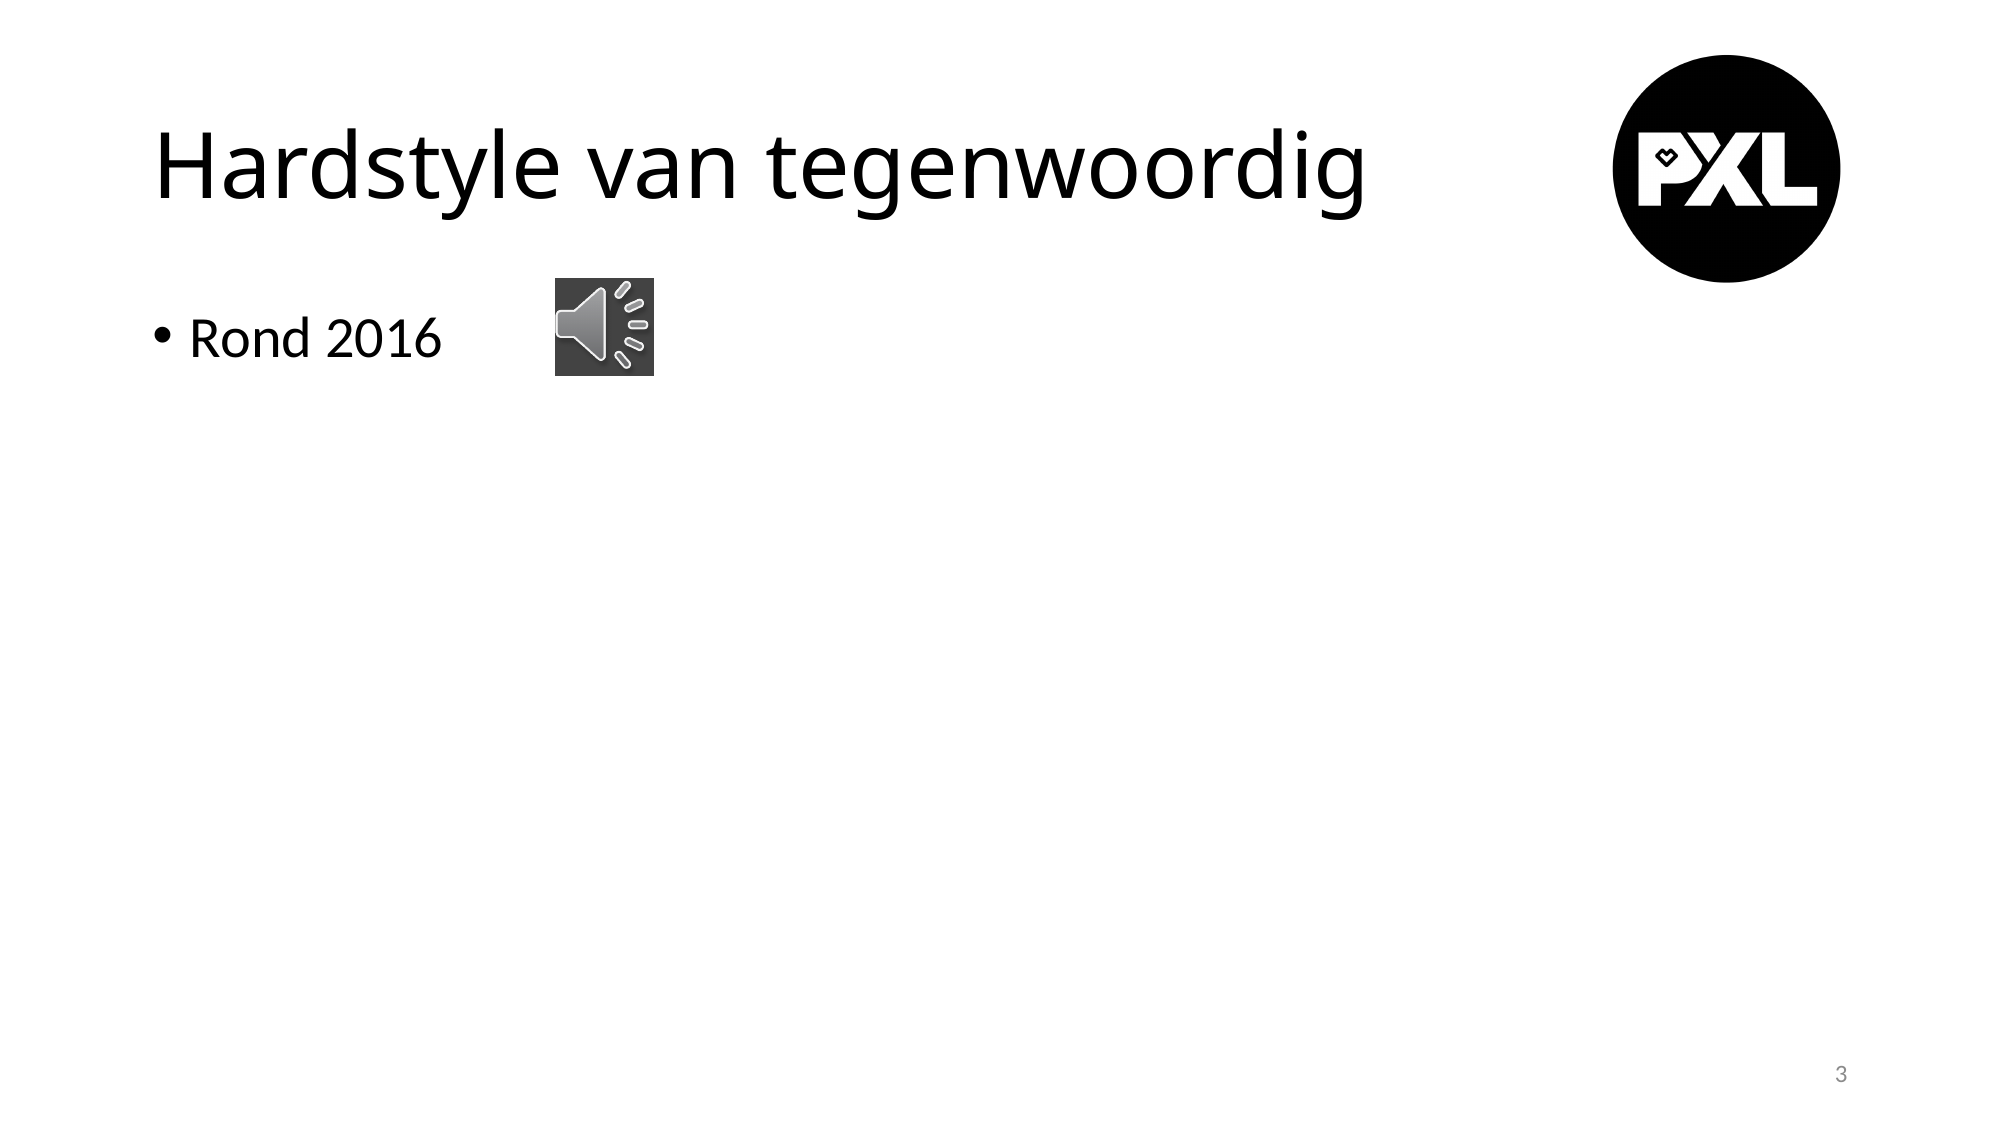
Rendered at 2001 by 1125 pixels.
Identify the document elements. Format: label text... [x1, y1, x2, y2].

list Rond 2016 [137, 299, 1863, 1014]
slide_number 3 [1412, 1042, 1863, 1103]
picture [554, 277, 655, 378]
picture [1590, 32, 1863, 305]
title Hardstyle van tegenwoordig [137, 59, 1590, 278]
